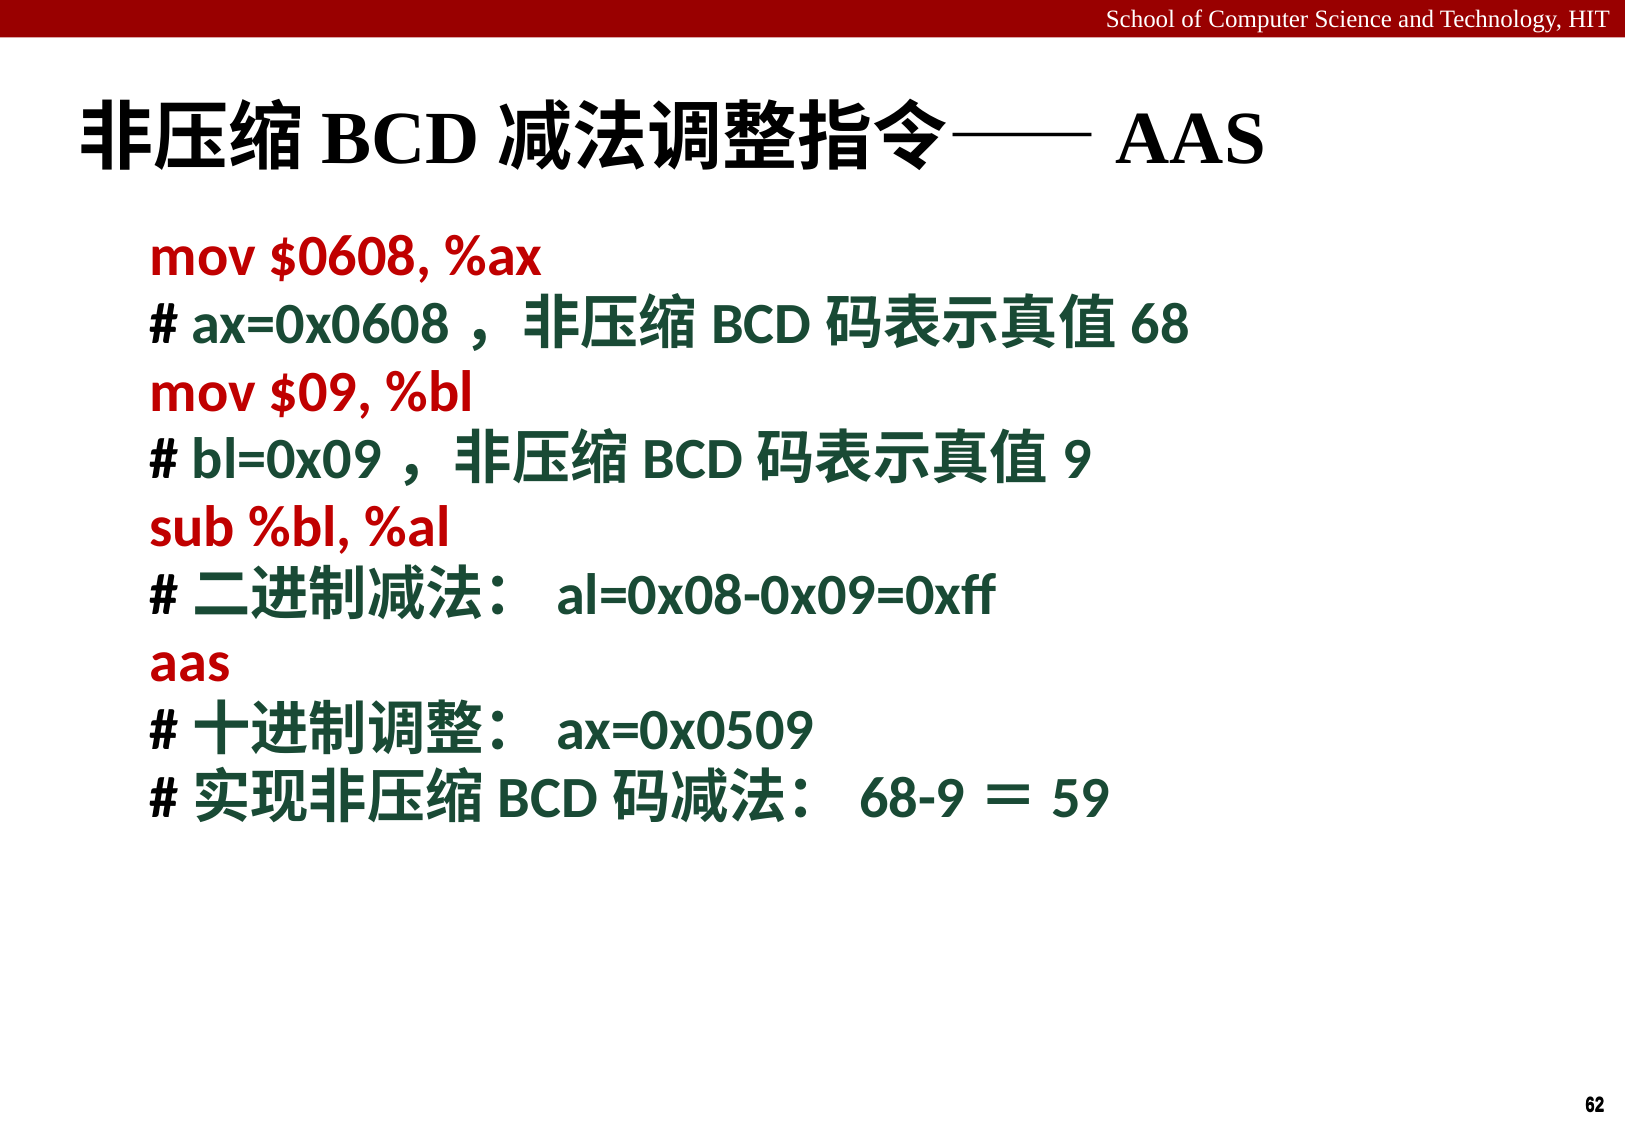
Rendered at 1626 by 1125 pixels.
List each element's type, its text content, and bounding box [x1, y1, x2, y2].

list mov $0608, %ax # ax=0x0608，非压缩BCD码表示真值68 mov $09, %bl # bl=0x09，非压缩BCD码表示真值9 sub %bl, %al #二进制减法：al=0x08-0x09=0xff aas #十进制调整：ax=0x0509 #实现非压缩BCD码减法：68-9＝59 [70, 223, 1599, 1088]
title 非压缩BCD减法调整指令——AAS [63, 71, 1625, 197]
